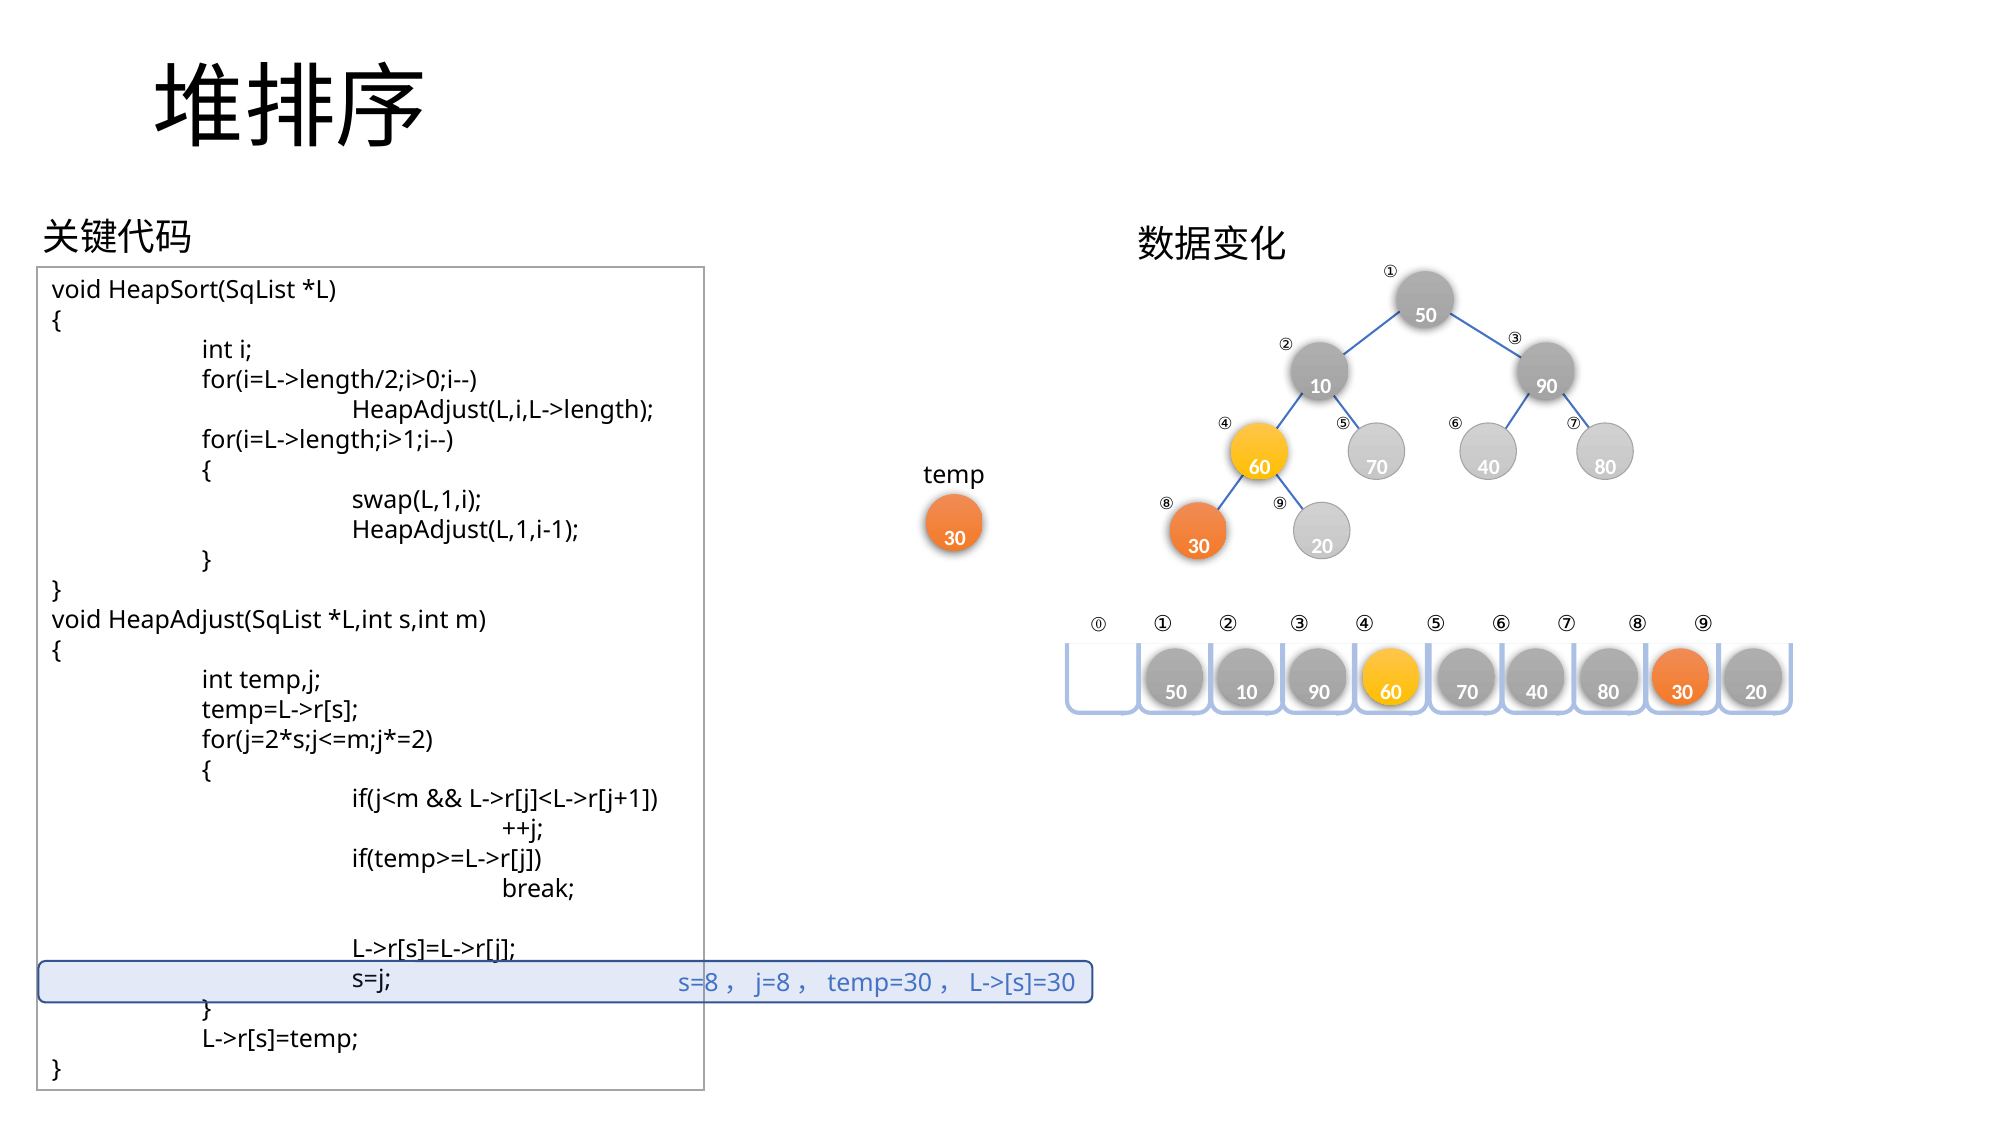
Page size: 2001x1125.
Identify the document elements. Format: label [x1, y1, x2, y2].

text_box [1144, 253, 1634, 559]
text_box [27, 205, 1094, 1091]
title [137, 1, 1863, 219]
text_box [1122, 212, 1303, 272]
text_box [908, 451, 1001, 551]
text_box [1064, 602, 1797, 715]
